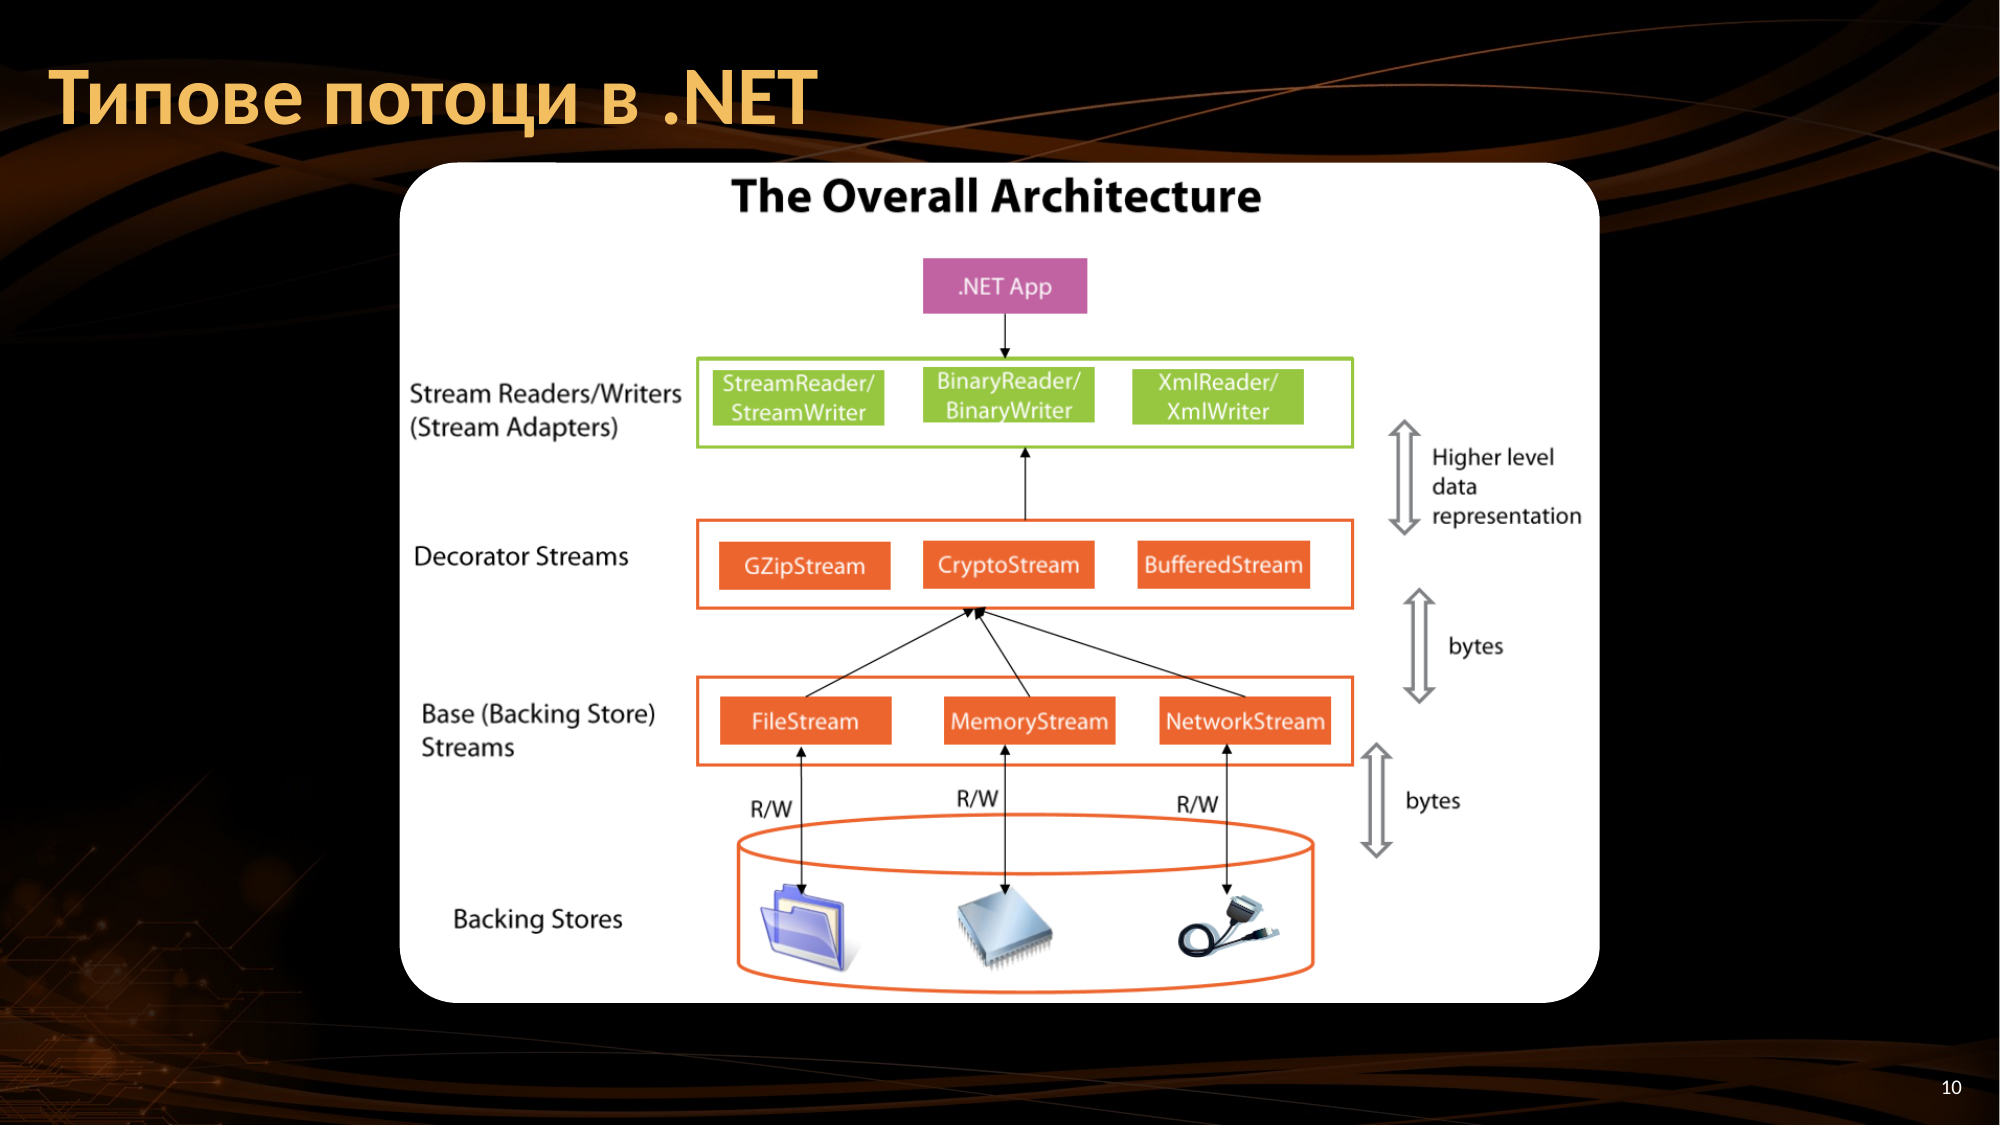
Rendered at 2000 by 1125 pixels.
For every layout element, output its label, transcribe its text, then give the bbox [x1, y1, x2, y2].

title Типове потоци в .NET [30, 6, 1602, 189]
picture [0, 0, 2000, 1125]
slide_number 10 [1897, 1070, 1968, 1103]
